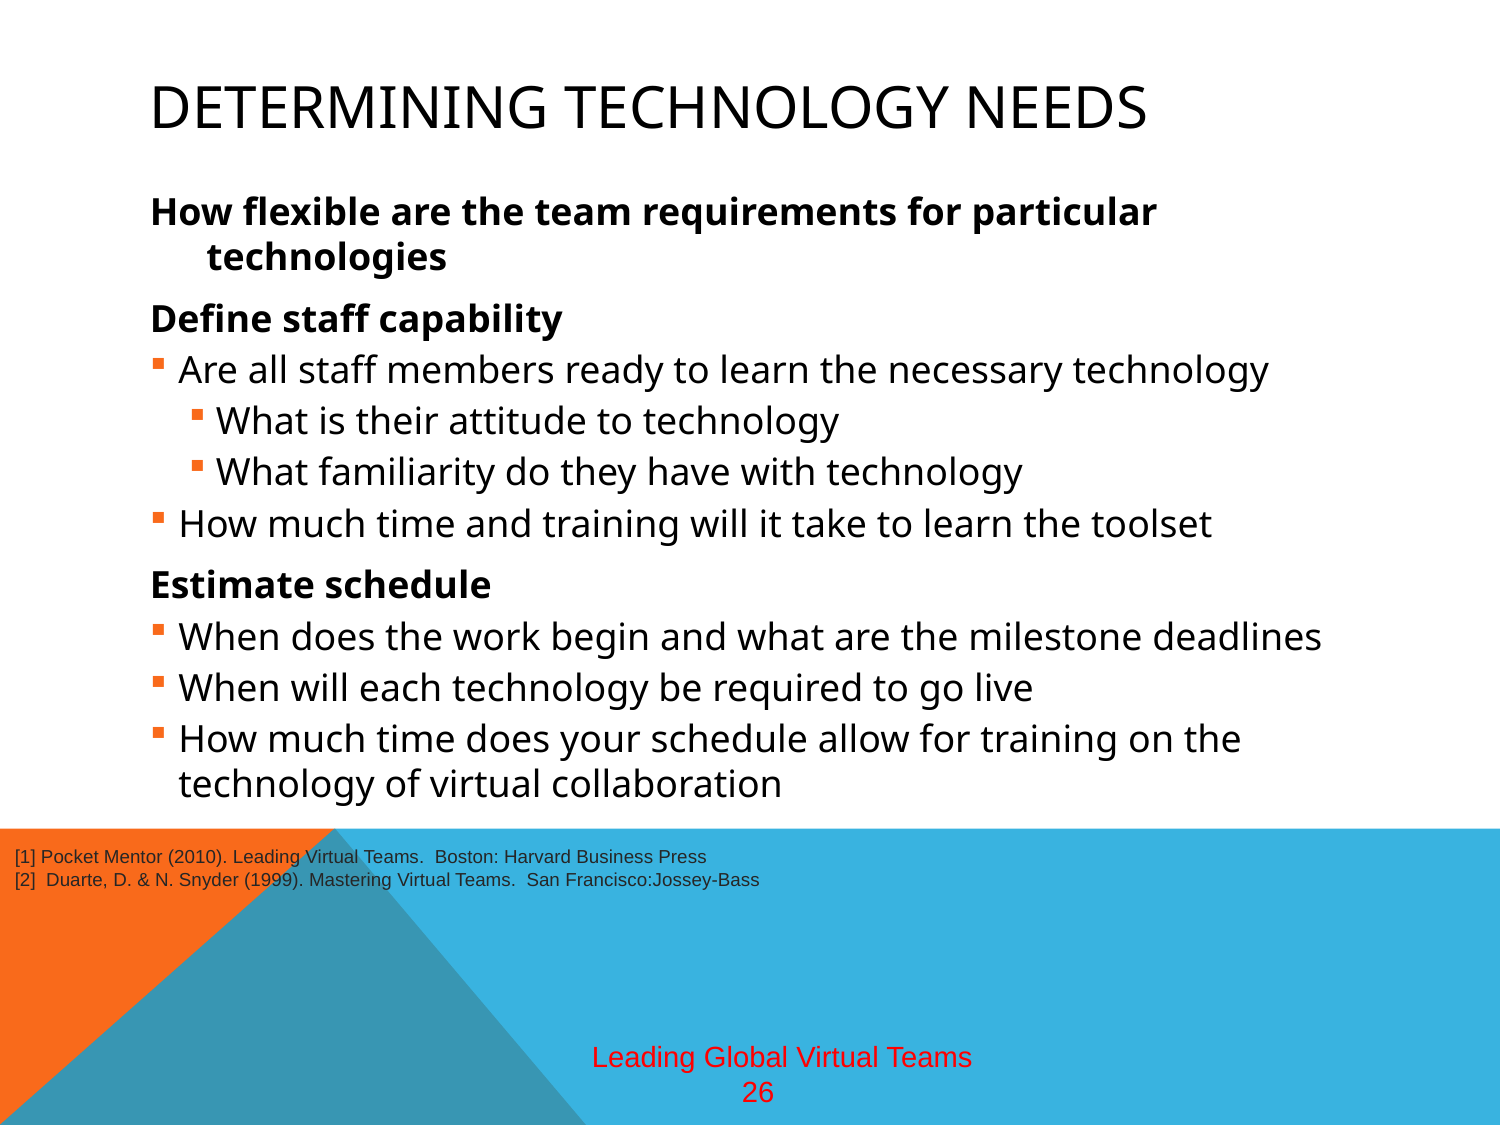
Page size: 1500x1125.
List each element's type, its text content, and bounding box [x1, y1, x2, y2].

list How flexible are the team requirements for particular technologies Define staff capability Are all staff members ready to learn the necessary technology What is their attitude to technology What familiarity do they have with technology How much time and training will it take to learn the toolset Estimate schedule When does the work begin and what are the milestone deadlines When will each technology be required to go live How much time does your schedule allow for training on the technology of virtual collaboration [134, 180, 1369, 837]
title Determining technology needs [134, 59, 1369, 150]
text_box [1] Pocket Mentor (2010). Leading Virtual Teams. Boston: Harvard Business Press [2] Duarte, D. & N. Snyder (1999). Mastering Virtual Teams. San Francisco:Jossey-Bass [0, 837, 1425, 898]
